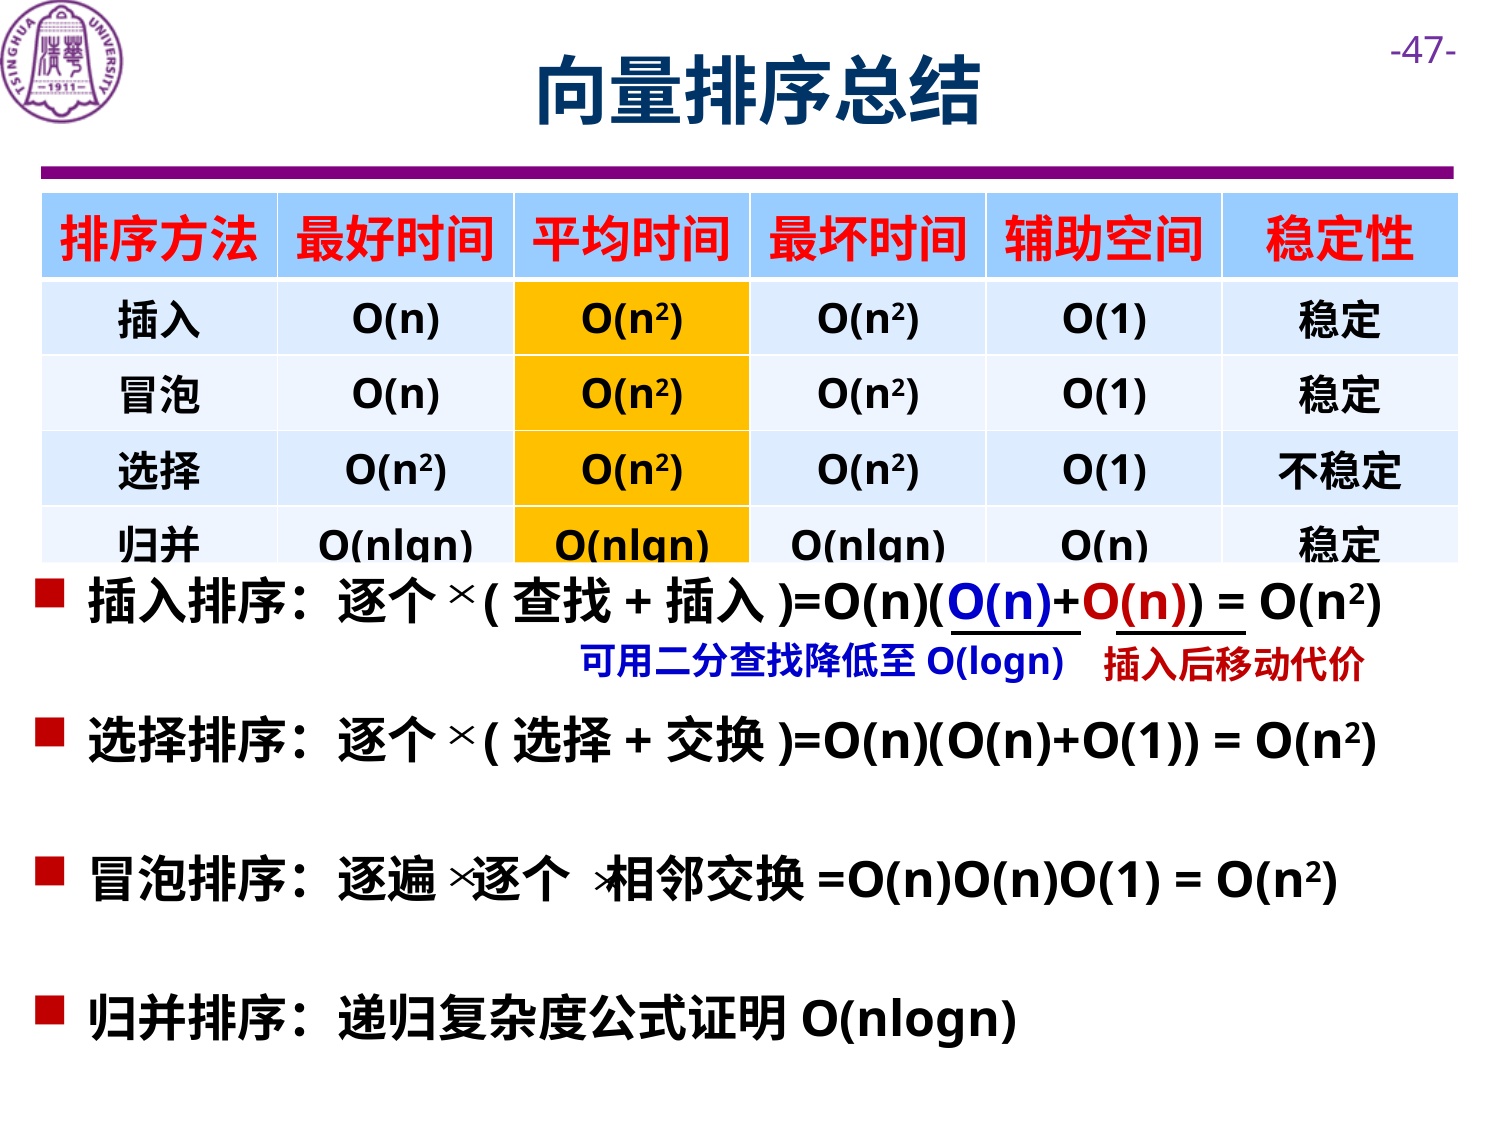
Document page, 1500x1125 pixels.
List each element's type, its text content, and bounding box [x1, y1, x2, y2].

text_box 插入后移动代价 [1088, 648, 1381, 694]
table_cell 插入 [42, 282, 277, 354]
table_cell O(nlgn) [751, 507, 985, 560]
table_cell O(1) [987, 282, 1221, 354]
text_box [16, 562, 1479, 639]
table_header 平均时间 [515, 193, 749, 277]
table_cell 归并 [42, 507, 277, 560]
table_cell O(1) [987, 431, 1221, 505]
text_box 归并排序：递归复杂度公式证明O(nlogn) [16, 979, 1479, 1055]
table_cell O(nlgn) [515, 507, 749, 560]
table_cell O(n2) [278, 431, 513, 505]
table_cell O(n2) [515, 282, 749, 354]
text_box 可用二分查找降低至O(logn) [564, 648, 1080, 690]
table_header 排序方法 [42, 193, 277, 277]
table_cell O(n2) [515, 431, 749, 505]
table_cell O(nlgn) [278, 507, 513, 560]
table_cell O(n2) [751, 282, 985, 354]
table_cell O(n) [987, 507, 1221, 560]
table_cell 选择 [42, 431, 277, 505]
table_cell 稳定 [1223, 507, 1458, 560]
table_cell 冒泡 [42, 356, 277, 430]
table_cell 稳定 [1223, 356, 1458, 430]
table_cell 不稳定 [1223, 431, 1458, 505]
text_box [16, 840, 1500, 917]
table_cell O(n) [278, 356, 513, 430]
picture [0, 0, 124, 124]
table_cell 稳定 [1223, 282, 1458, 354]
table_header 最坏时间 [751, 193, 985, 277]
table_header 辅助空间 [987, 193, 1221, 277]
table_cell O(n2) [515, 356, 749, 430]
table_cell O(n2) [751, 356, 985, 430]
title 向量排序总结 [135, 13, 1383, 165]
table_cell O(1) [987, 356, 1221, 430]
table_header 稳定性 [1223, 193, 1458, 277]
table_cell O(n) [278, 282, 513, 354]
table_cell O(n2) [751, 431, 985, 505]
table_header 最好时间 [278, 193, 513, 277]
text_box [16, 701, 1479, 778]
